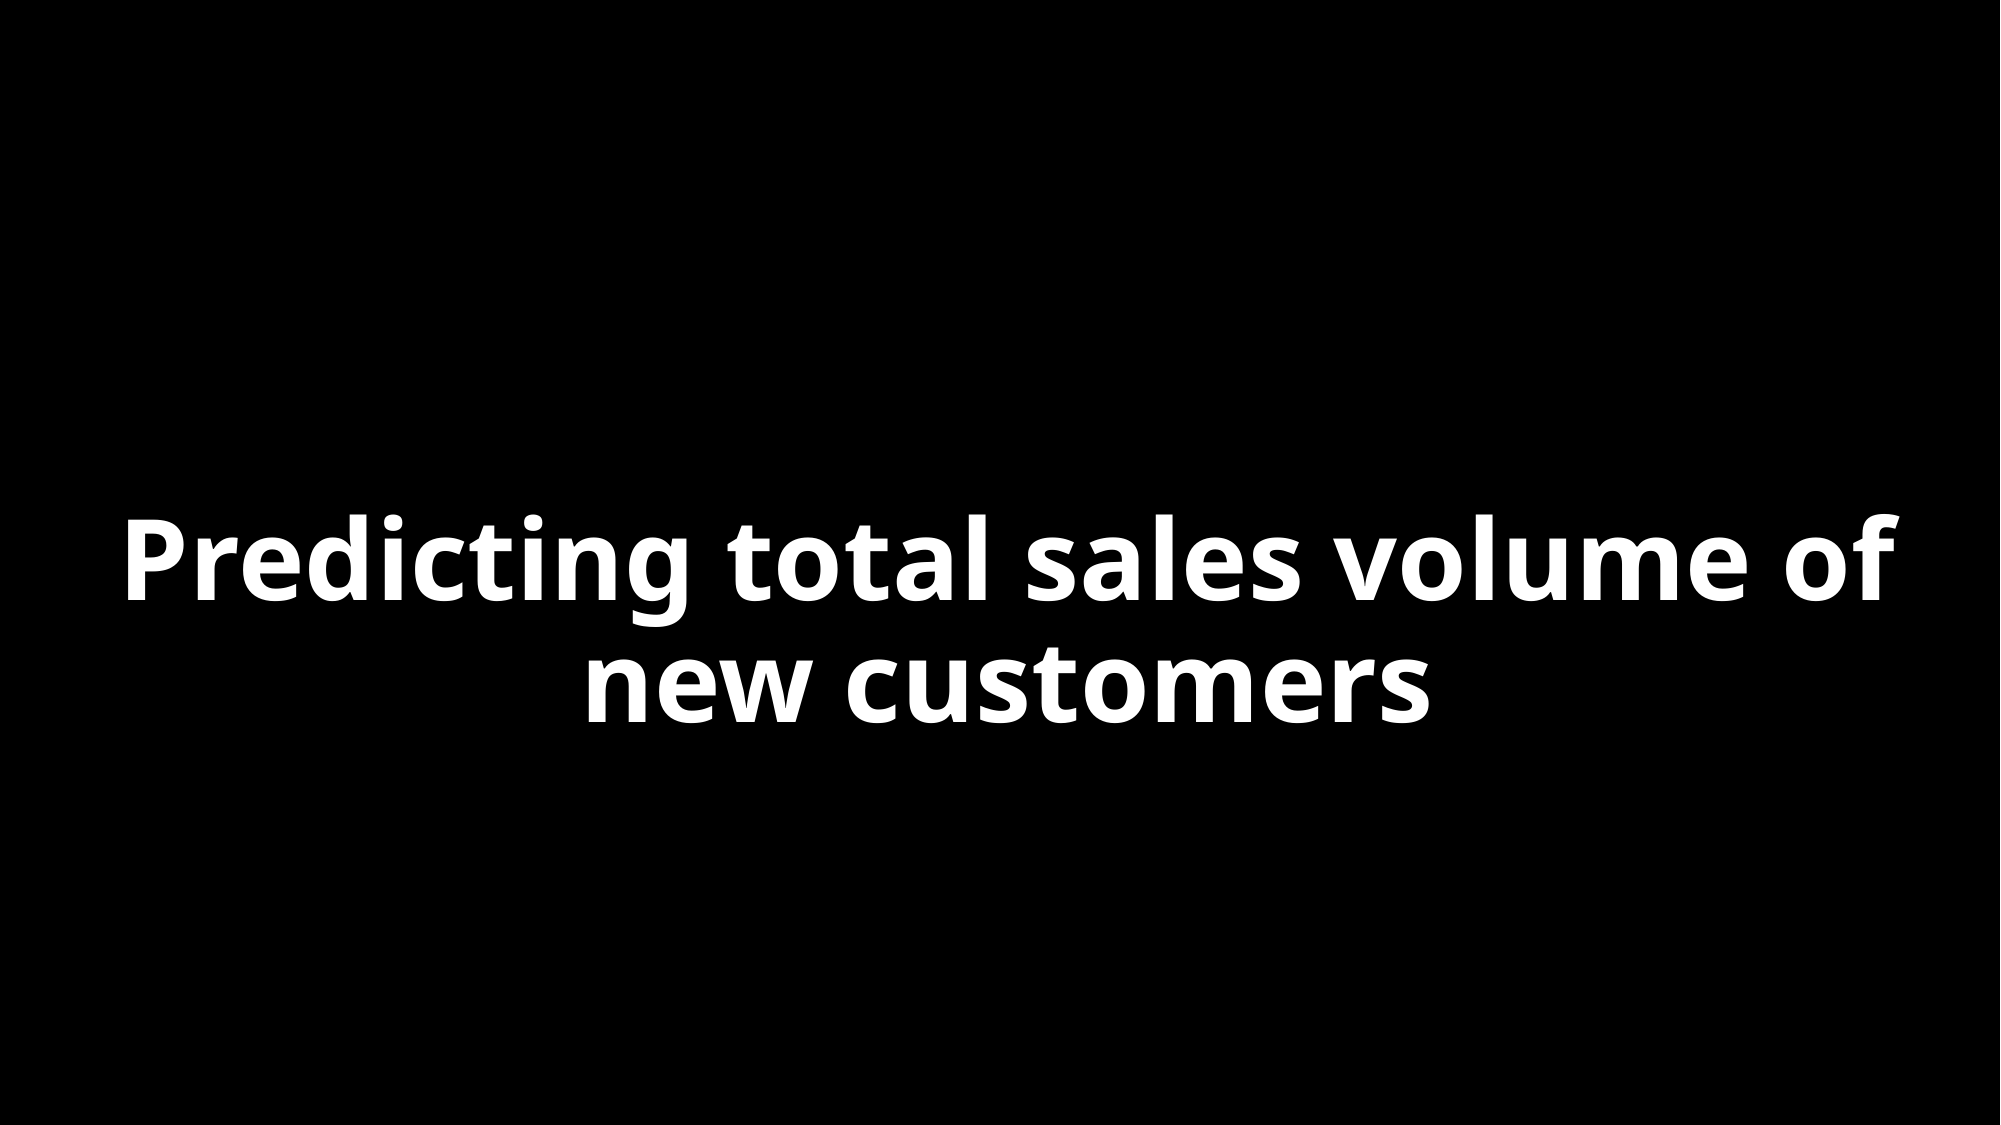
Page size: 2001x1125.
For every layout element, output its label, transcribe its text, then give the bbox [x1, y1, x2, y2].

title Predicting total sales volume of new customers [93, 52, 1951, 755]
